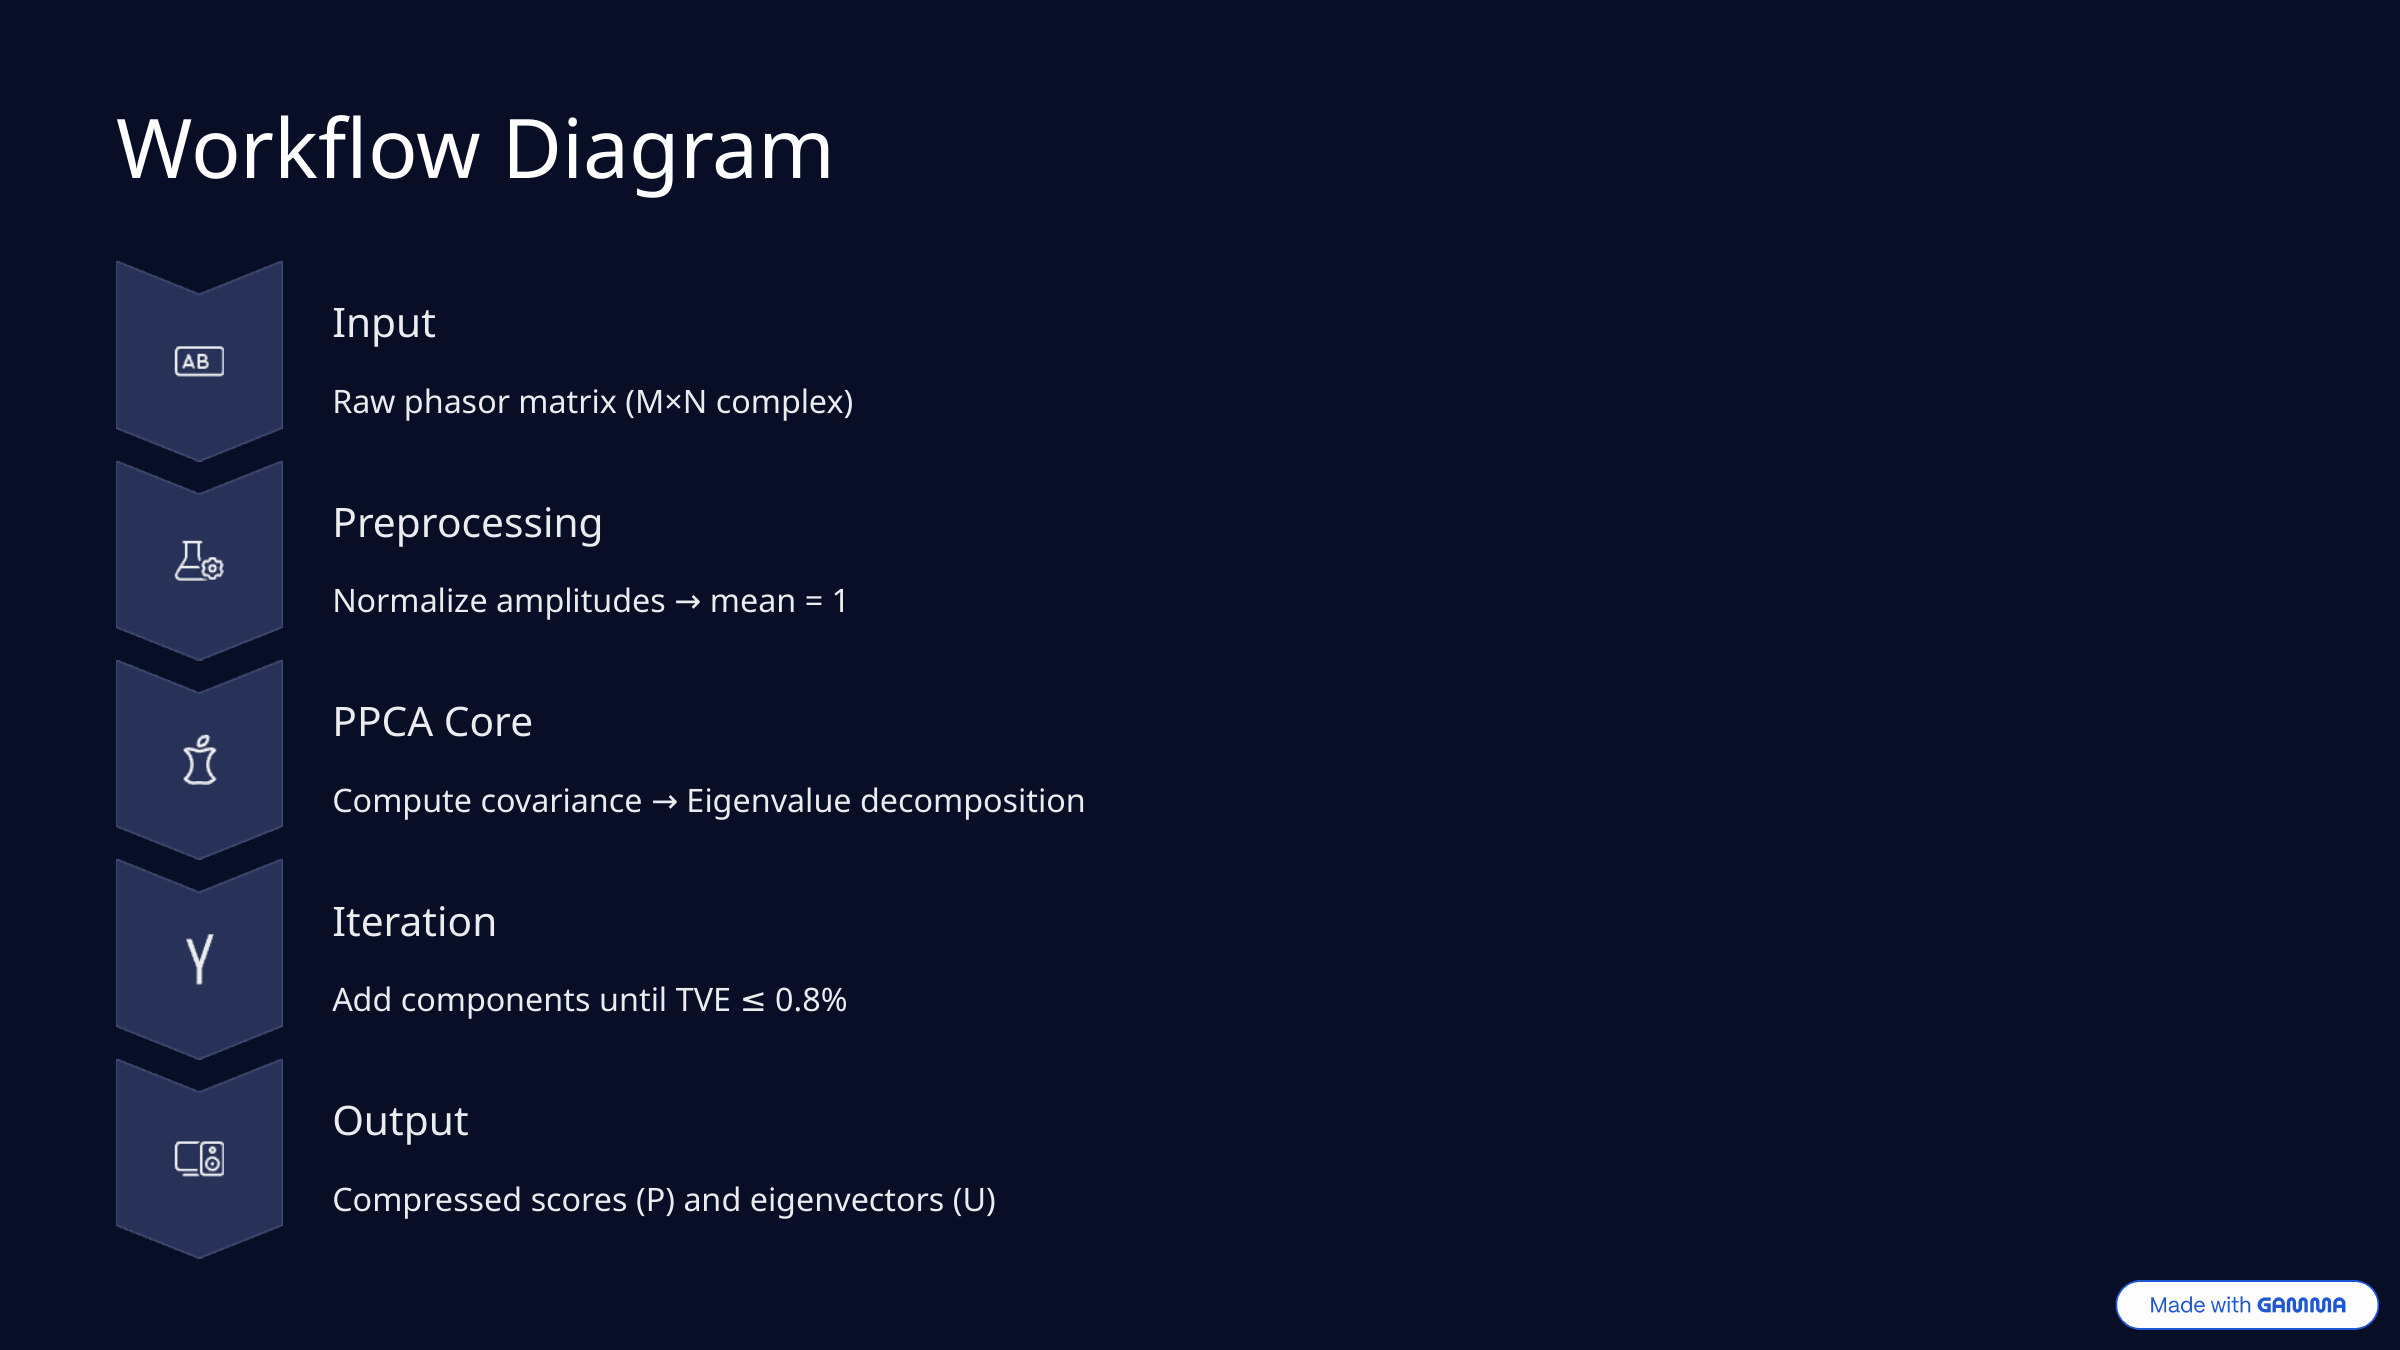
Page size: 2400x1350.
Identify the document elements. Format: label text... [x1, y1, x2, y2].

text_box Normalize amplitudes → mean = 1 [332, 566, 2284, 620]
text_box PPCA Core [332, 693, 748, 746]
text_box Raw phasor matrix (M×N complex) [332, 366, 2284, 420]
text_box Output [332, 1092, 748, 1145]
text_box Iteration [332, 893, 748, 946]
text_box Compressed scores (P) and eigenvectors (U) [332, 1164, 2284, 1218]
text_box Compute covariance → Eigenvalue decomposition [332, 765, 2284, 819]
picture [2106, 1271, 2389, 1339]
picture [116, 261, 283, 1259]
text_box Input [332, 294, 748, 347]
text_box Add components until TVE ≤ 0.8% [332, 965, 2284, 1019]
text_box Workflow Diagram [116, 91, 948, 196]
text_box Preprocessing [332, 494, 748, 547]
